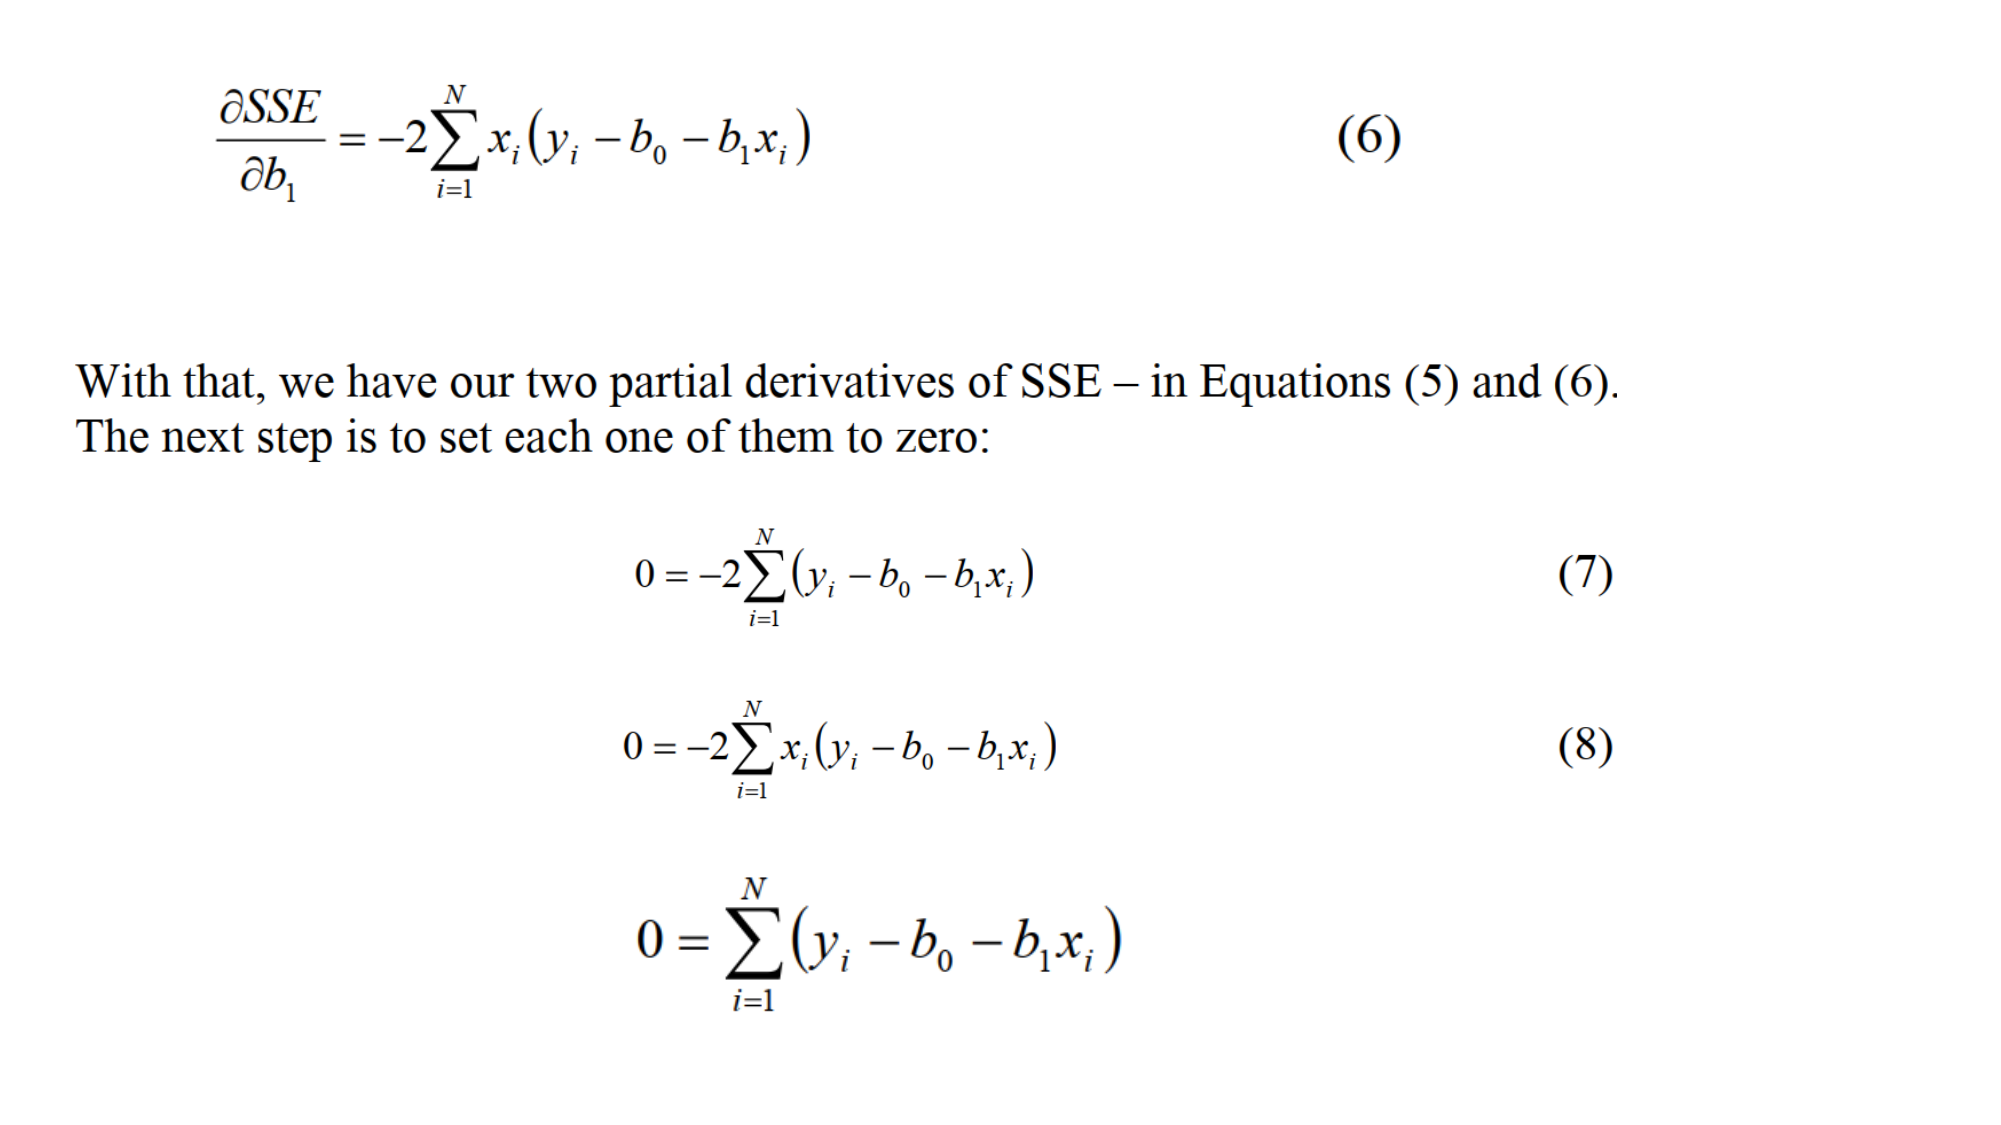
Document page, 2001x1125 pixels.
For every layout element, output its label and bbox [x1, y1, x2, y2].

picture [26, 353, 1617, 1027]
picture [130, 26, 1481, 233]
